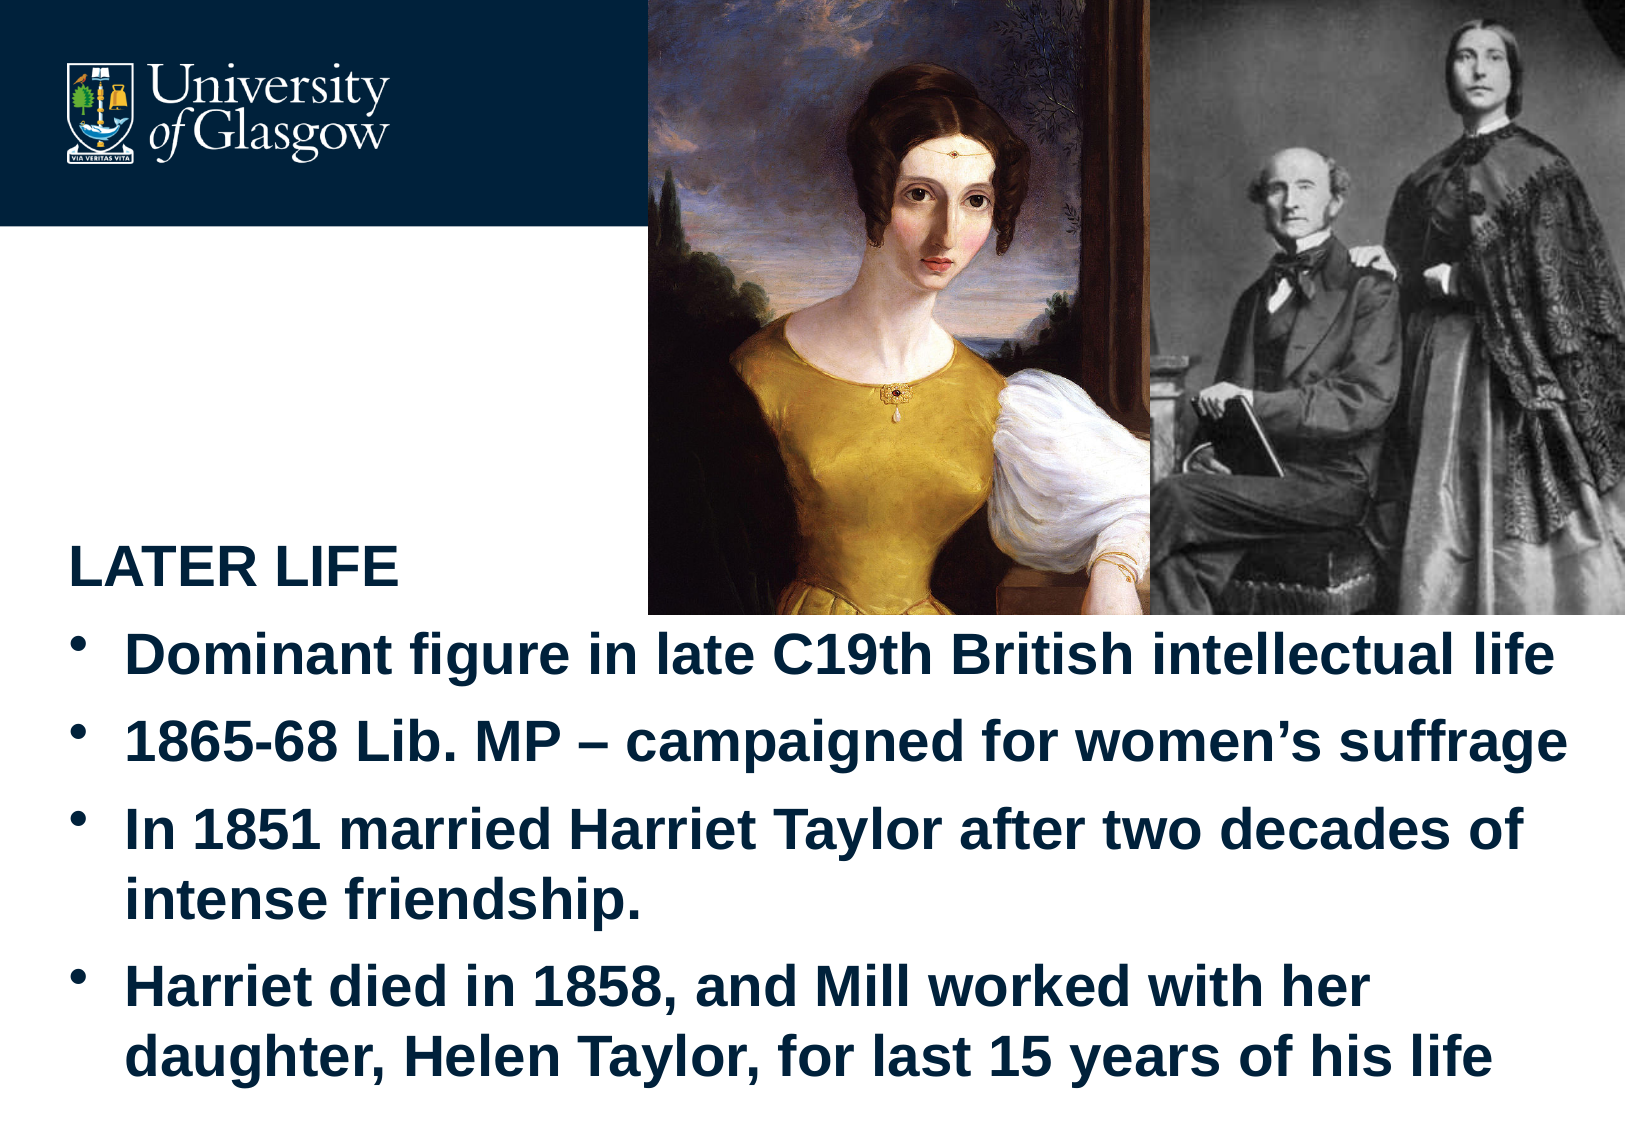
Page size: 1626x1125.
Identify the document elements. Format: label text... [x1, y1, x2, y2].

list LATER LIFE Dominant figure in late C19th British intellectual life 1865-68 Lib. MP – campaigned for women’s suffrage In 1851 married Harriet Taylor after two decades of intense friendship. Harriet died in 1858, and Mill worked with her daughter, Helen Taylor, for last 15 years of his life [68, 265, 1603, 1058]
picture [67, 61, 391, 164]
picture [647, 0, 1625, 615]
